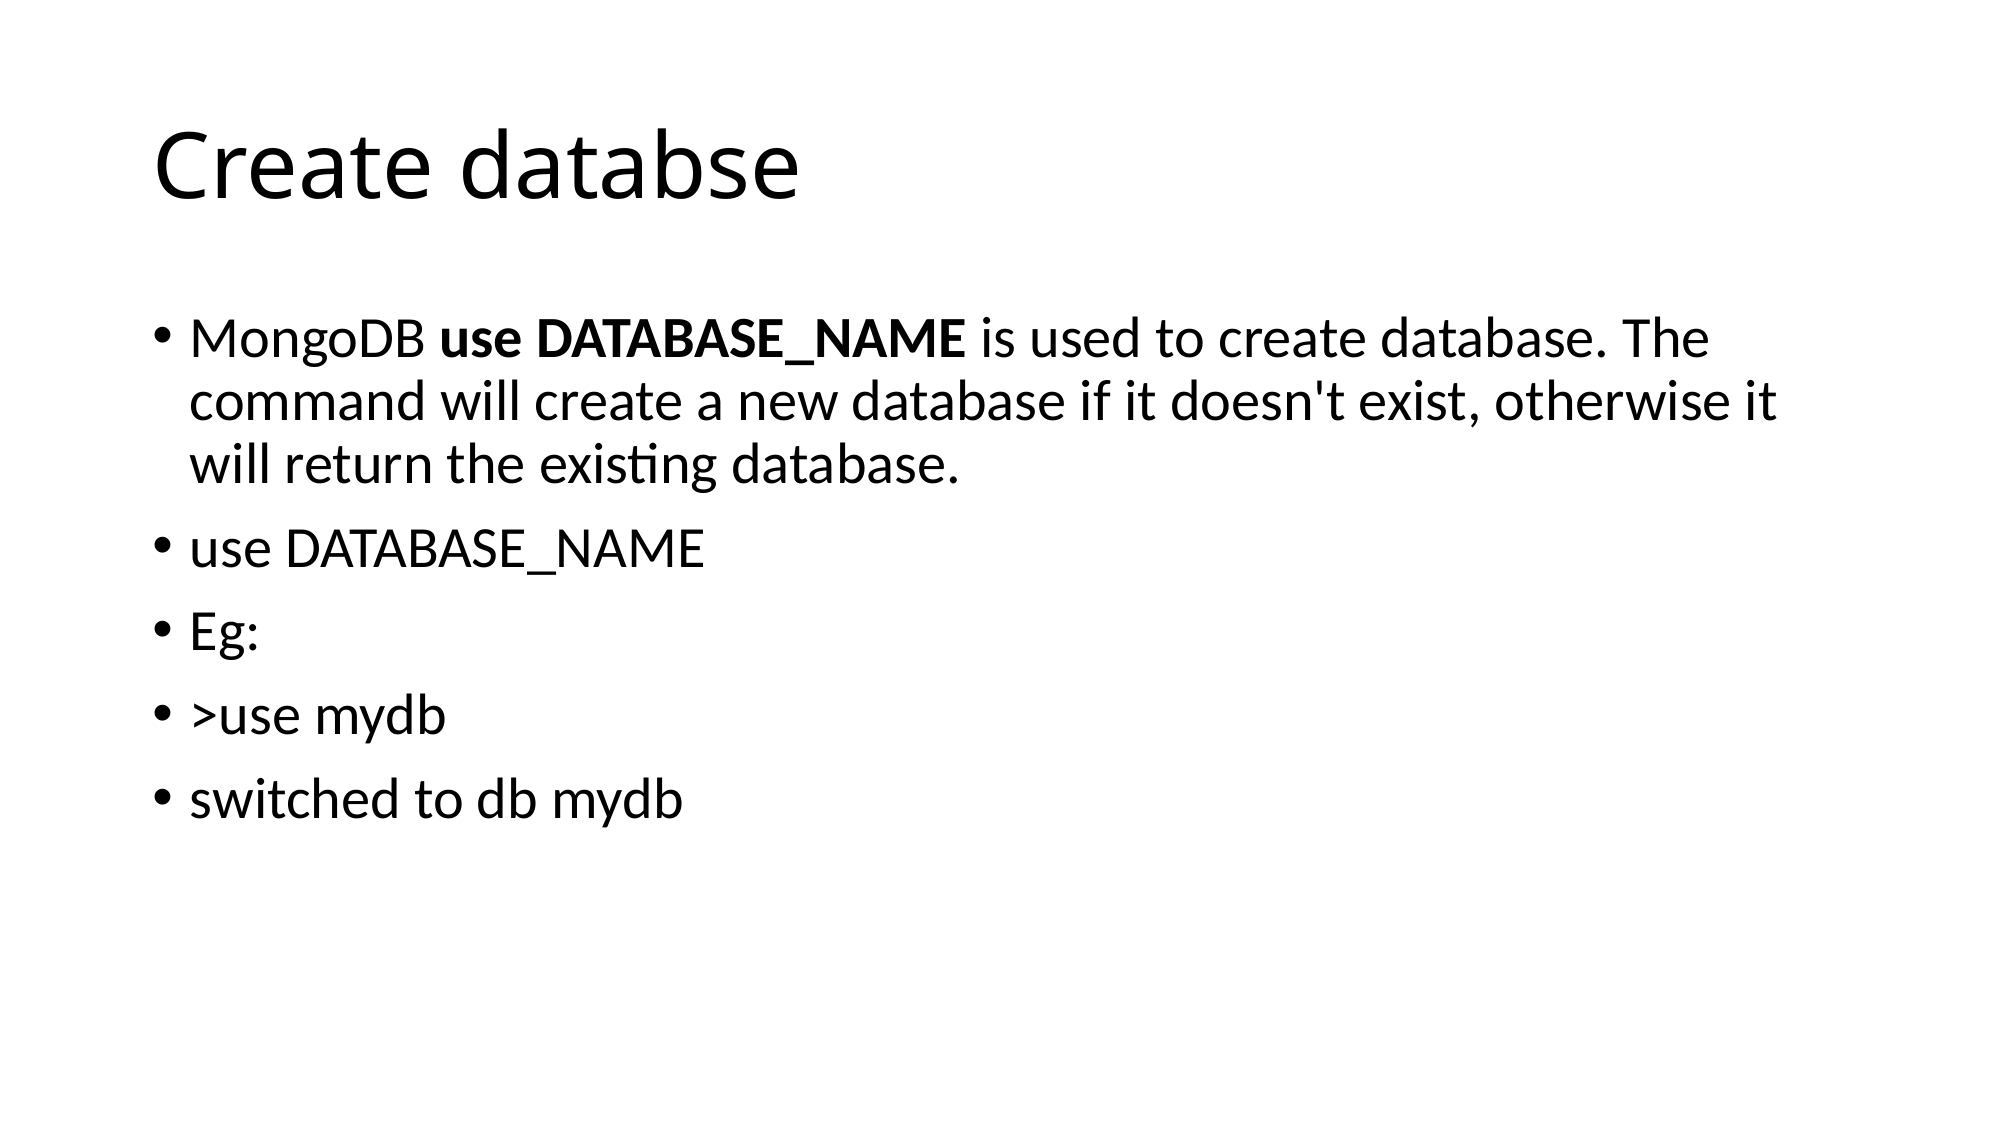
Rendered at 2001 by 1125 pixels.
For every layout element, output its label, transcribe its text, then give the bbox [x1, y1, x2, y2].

list MongoDB use DATABASE_NAME is used to create database. The command will create a new database if it doesn't exist, otherwise it will return the existing database. use DATABASE_NAME Eg: >use mydb switched to db mydb [137, 299, 1863, 1014]
title Create databse [137, 59, 1863, 278]
